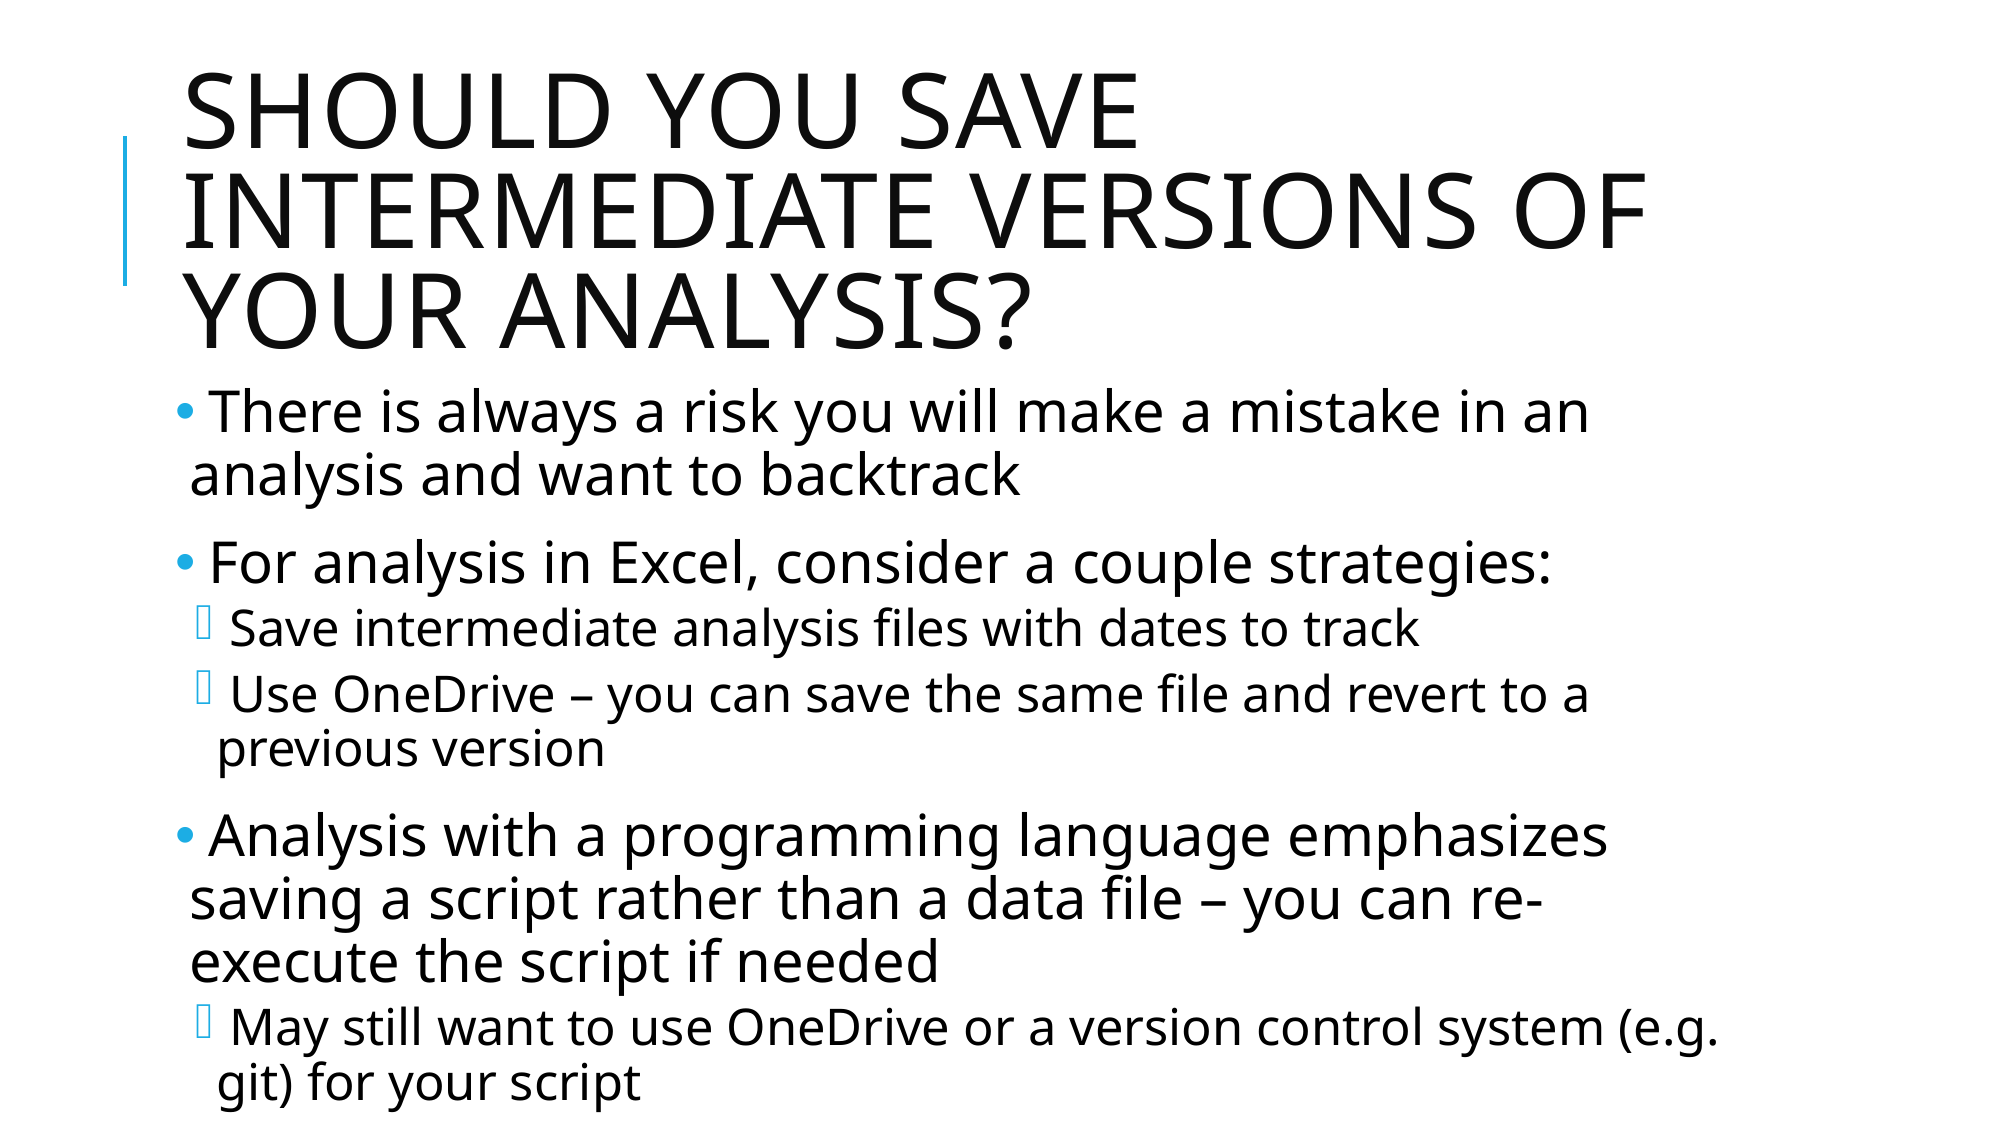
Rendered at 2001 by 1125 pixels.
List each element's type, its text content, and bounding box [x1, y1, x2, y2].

list There is always a risk you will make a mistake in an analysis and want to backtrack For analysis in Excel, consider a couple strategies: Save intermediate analysis files with dates to track Use OneDrive – you can save the same file and revert to a previous version Analysis with a programming language emphasizes saving a script rather than a data file – you can re-execute the script if needed May still want to use OneDrive or a version control system (e.g. git) for your script [168, 375, 1763, 1125]
title Should you save intermediate versions of your Analysis? [168, 96, 1763, 342]
